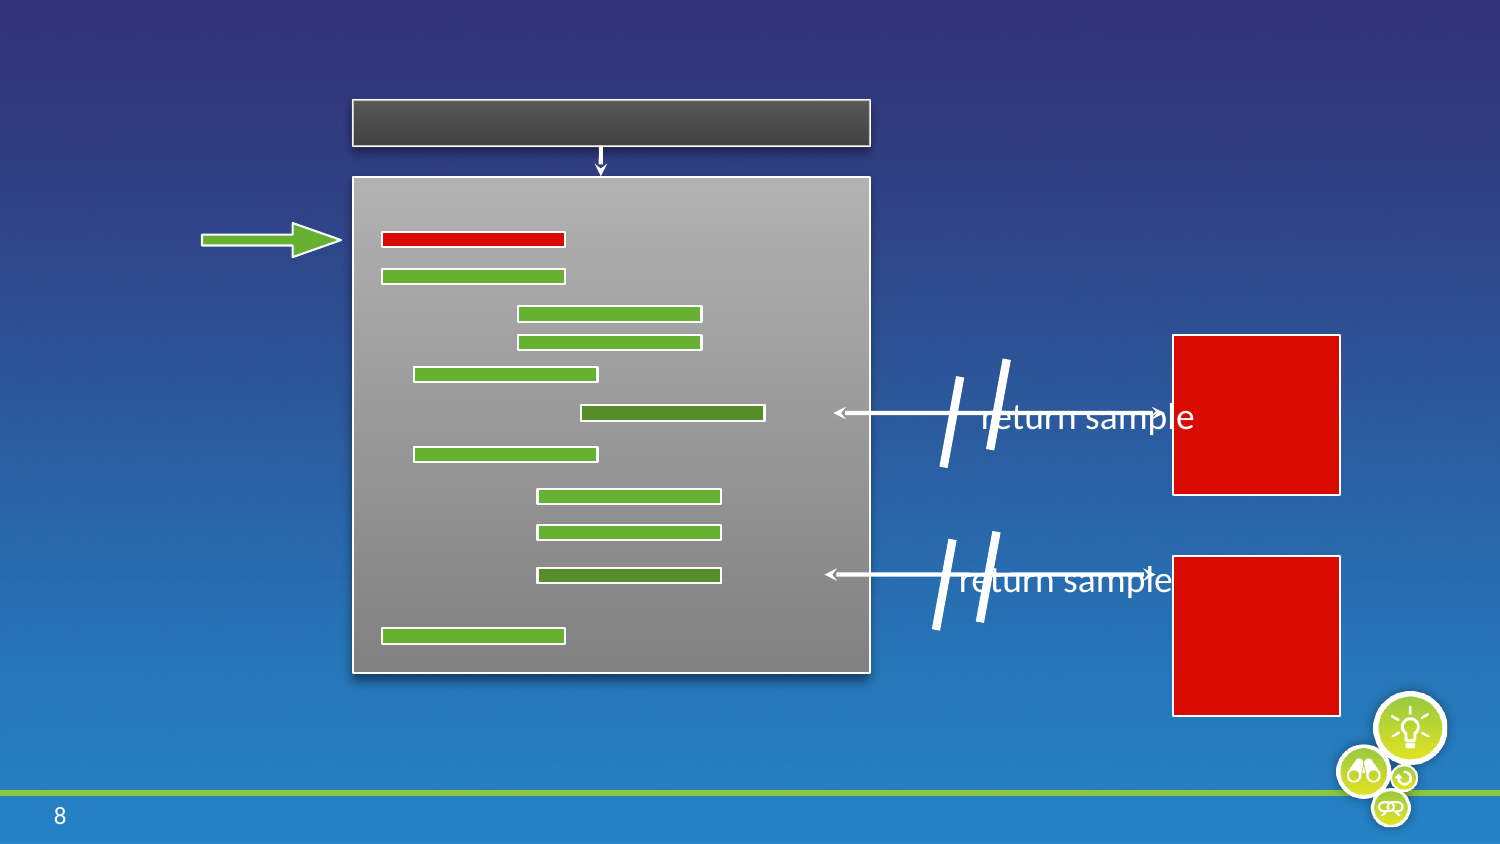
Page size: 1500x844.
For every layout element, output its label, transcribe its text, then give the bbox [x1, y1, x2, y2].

picture [0, 0, 1500, 844]
text_box [1173, 335, 1341, 496]
text_box [382, 269, 566, 285]
text_box [537, 488, 721, 505]
text_box [1173, 555, 1341, 717]
text_box [537, 567, 721, 584]
text_box [518, 335, 702, 351]
text_box [352, 176, 870, 674]
text_box [824, 568, 837, 581]
text_box [594, 163, 608, 177]
text_box [537, 525, 721, 541]
text_box [382, 231, 566, 248]
text_box return sample [953, 554, 1180, 600]
text_box [352, 99, 870, 147]
text_box [518, 306, 702, 322]
text_box [201, 223, 342, 258]
text_box [414, 366, 598, 383]
text_box return sample [975, 392, 1202, 438]
text_box [382, 628, 566, 644]
text_box [833, 406, 846, 420]
text_box [414, 447, 598, 463]
text_box [581, 405, 765, 421]
